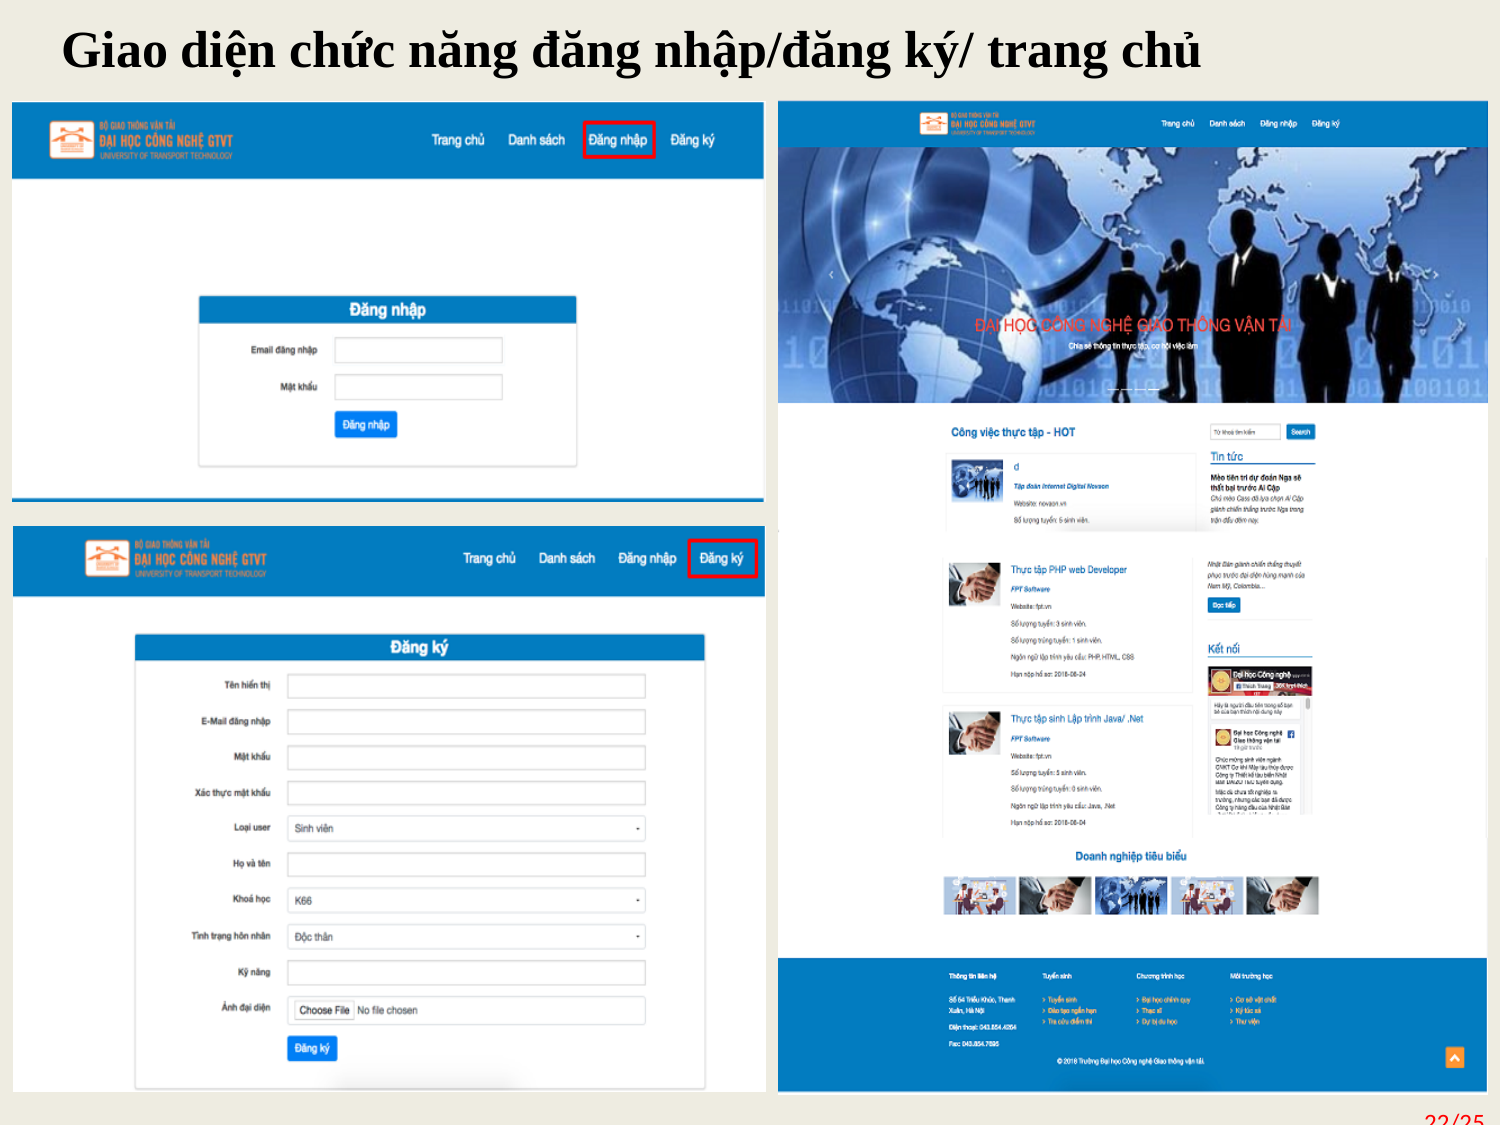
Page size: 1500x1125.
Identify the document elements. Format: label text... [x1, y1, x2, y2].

text_box Giao diện chức năng đăng nhập/đăng ký/ trang chủ [0, 0, 1352, 101]
picture [13, 526, 766, 1093]
picture [777, 100, 1488, 1096]
slide_number 22/25 [1149, 1091, 1500, 1125]
picture [12, 101, 766, 502]
